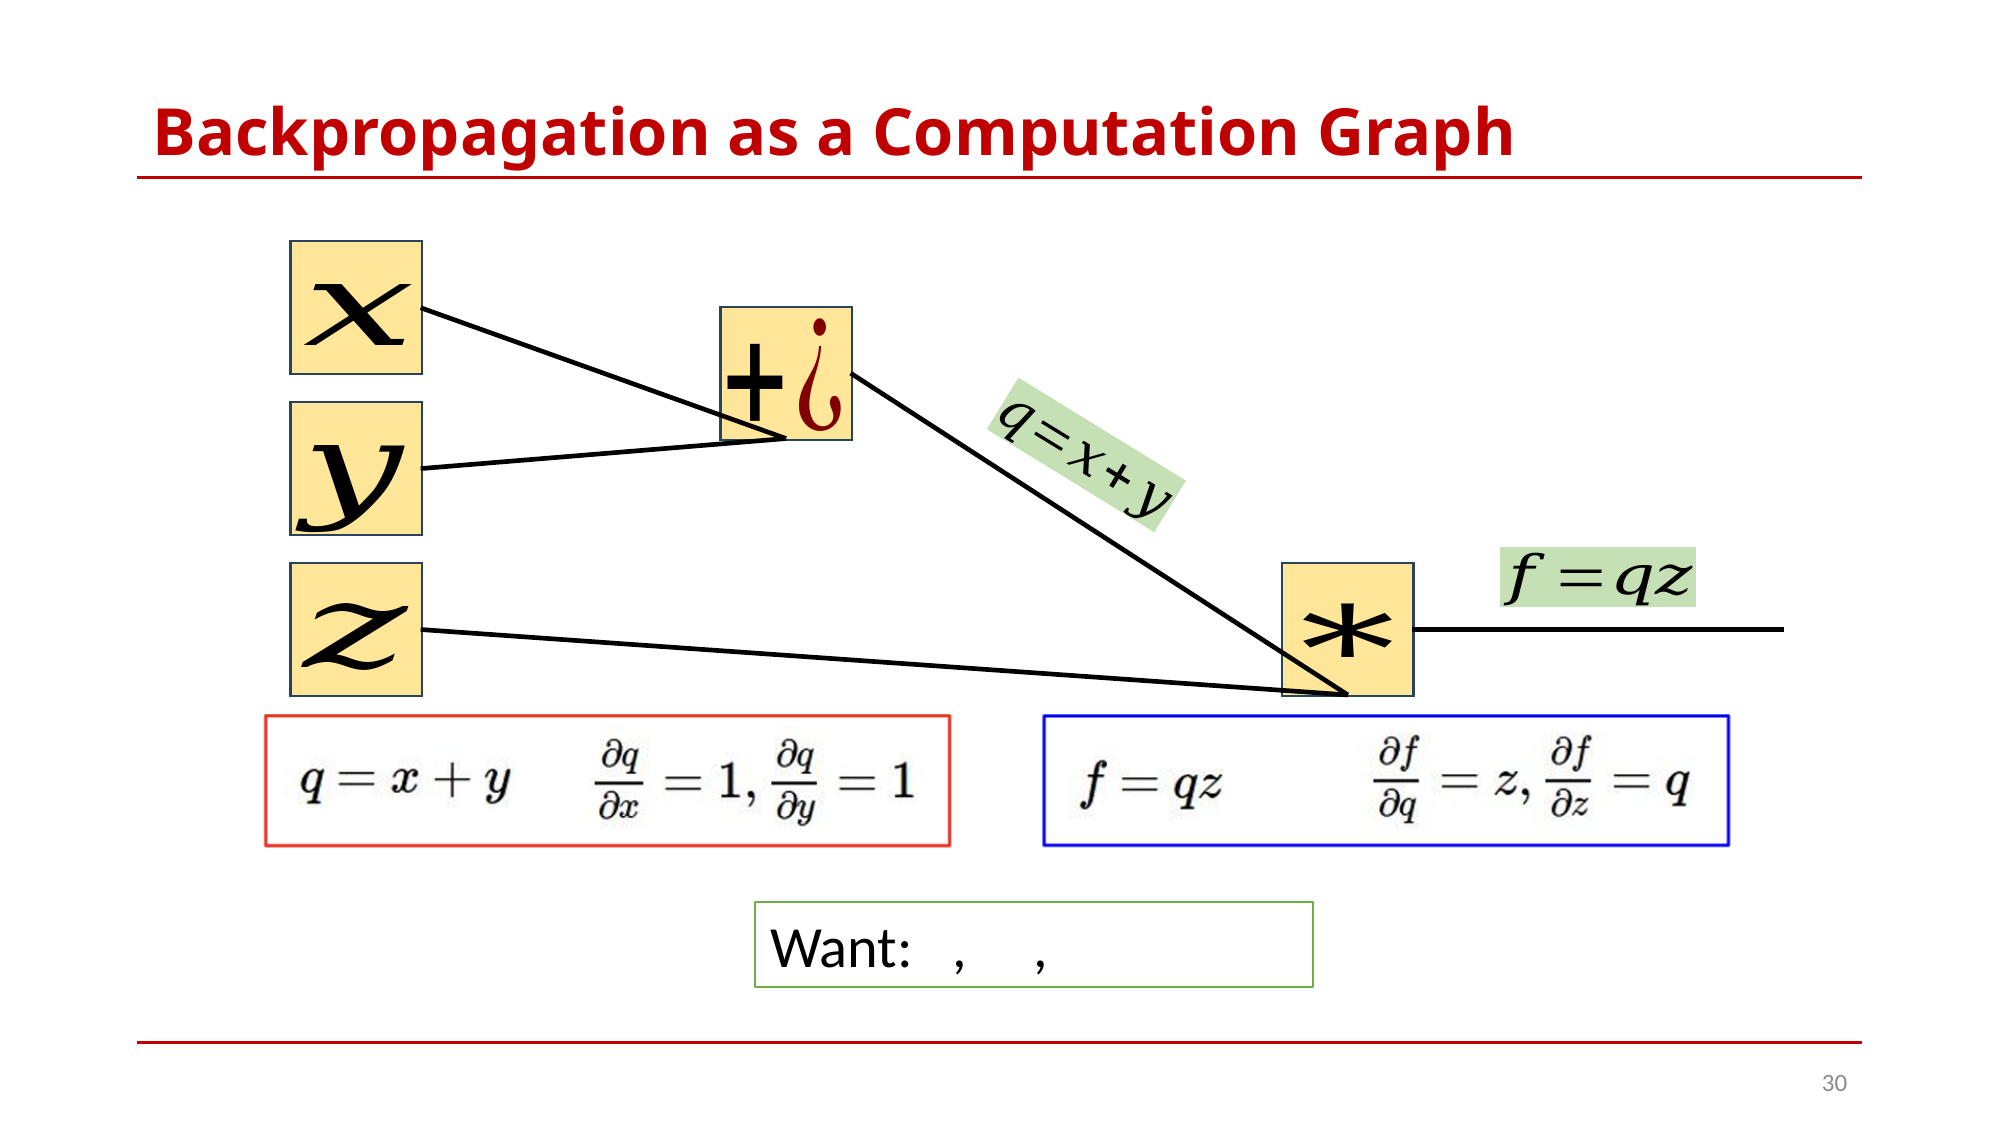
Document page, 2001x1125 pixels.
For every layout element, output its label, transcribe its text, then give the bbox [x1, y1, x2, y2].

picture [1034, 706, 1741, 861]
picture [253, 709, 966, 858]
slide_number 30 [1412, 1051, 1863, 1111]
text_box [850, 373, 1284, 629]
title Backpropagation as a Computation Graph [137, 90, 1863, 178]
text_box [420, 373, 722, 469]
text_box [420, 307, 722, 373]
